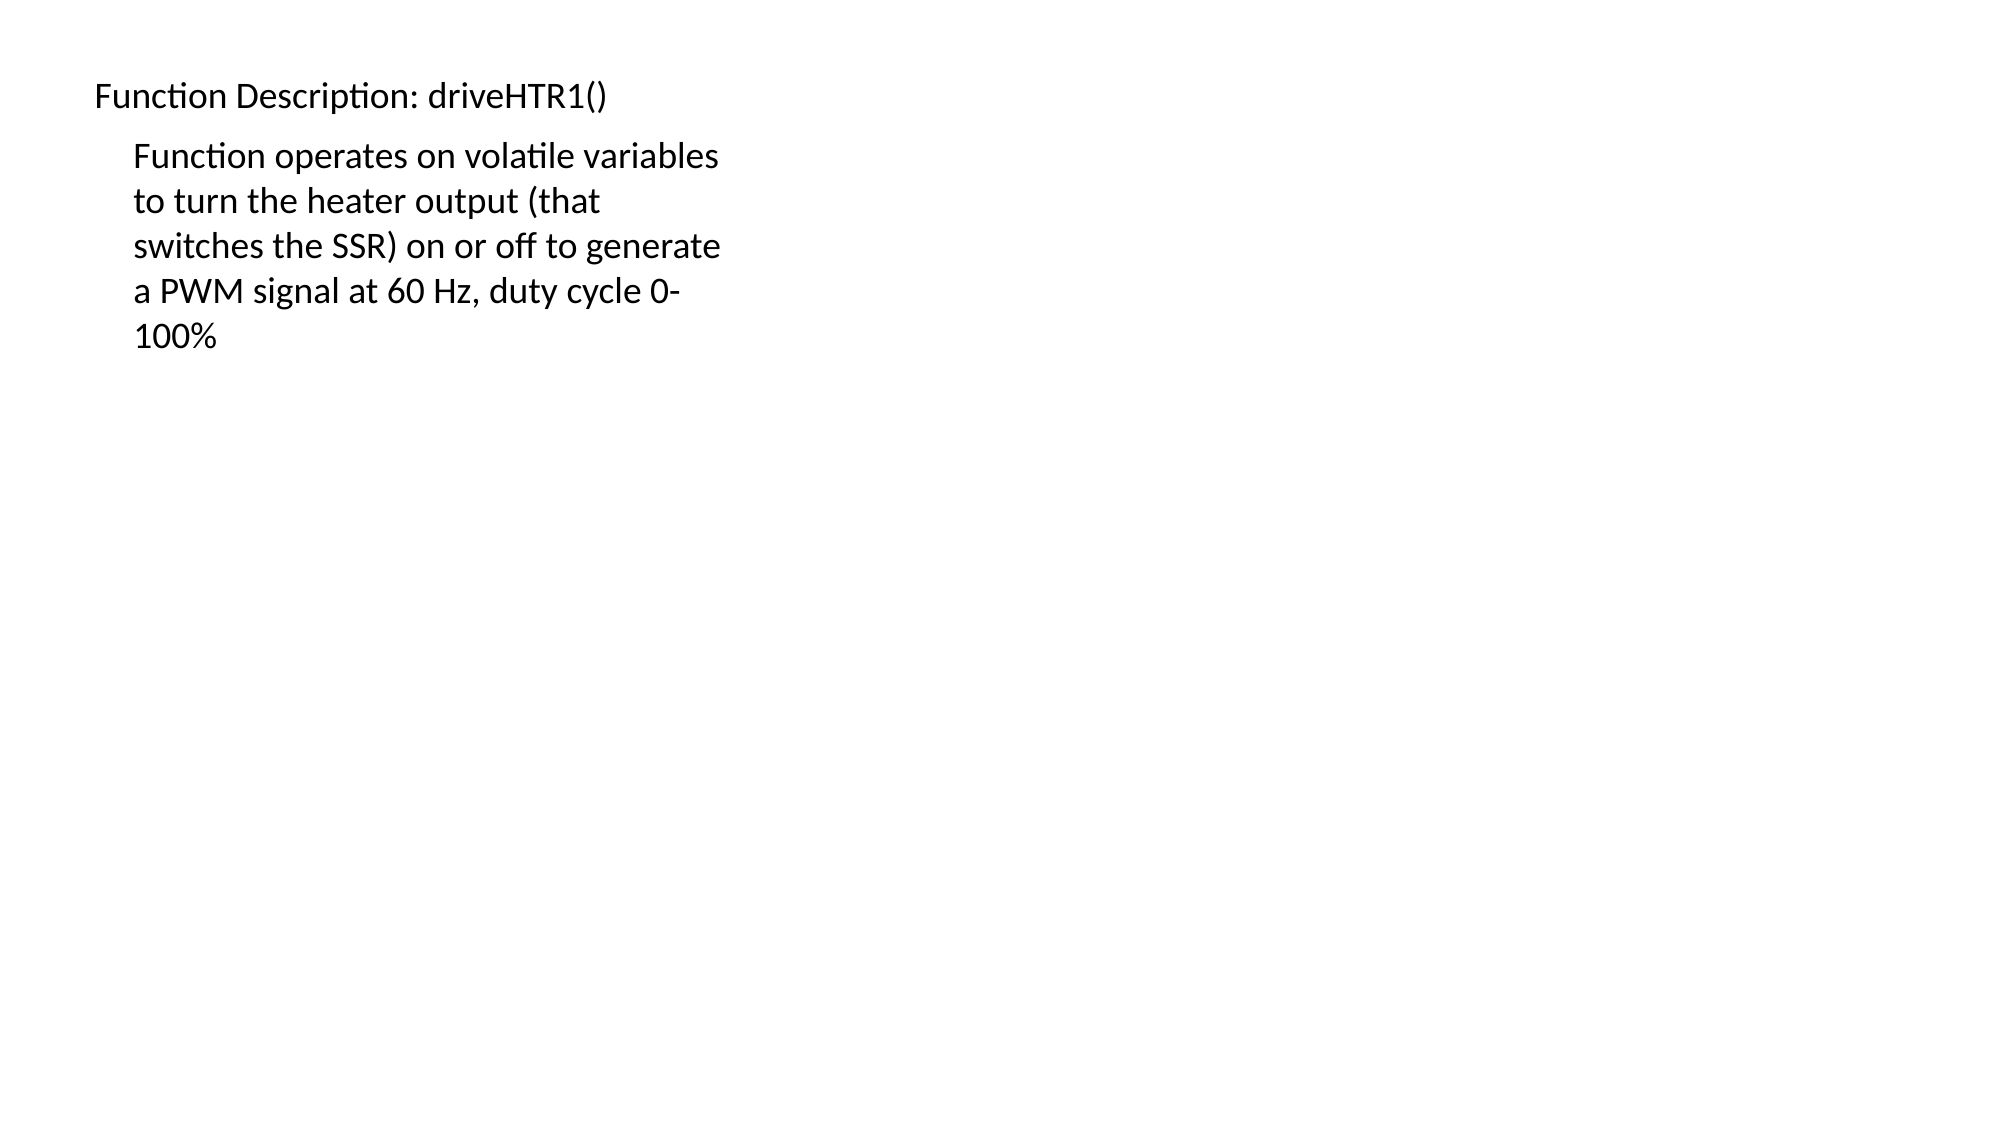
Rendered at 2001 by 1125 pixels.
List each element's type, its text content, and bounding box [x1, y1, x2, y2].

text_box Function operates on volatile variables to turn the heater output (that switches the SSR) on or off to generate a PWM signal at 60 Hz, duty cycle 0-100% [118, 123, 752, 364]
text_box Function Description: driveHTR1() [79, 63, 713, 123]
